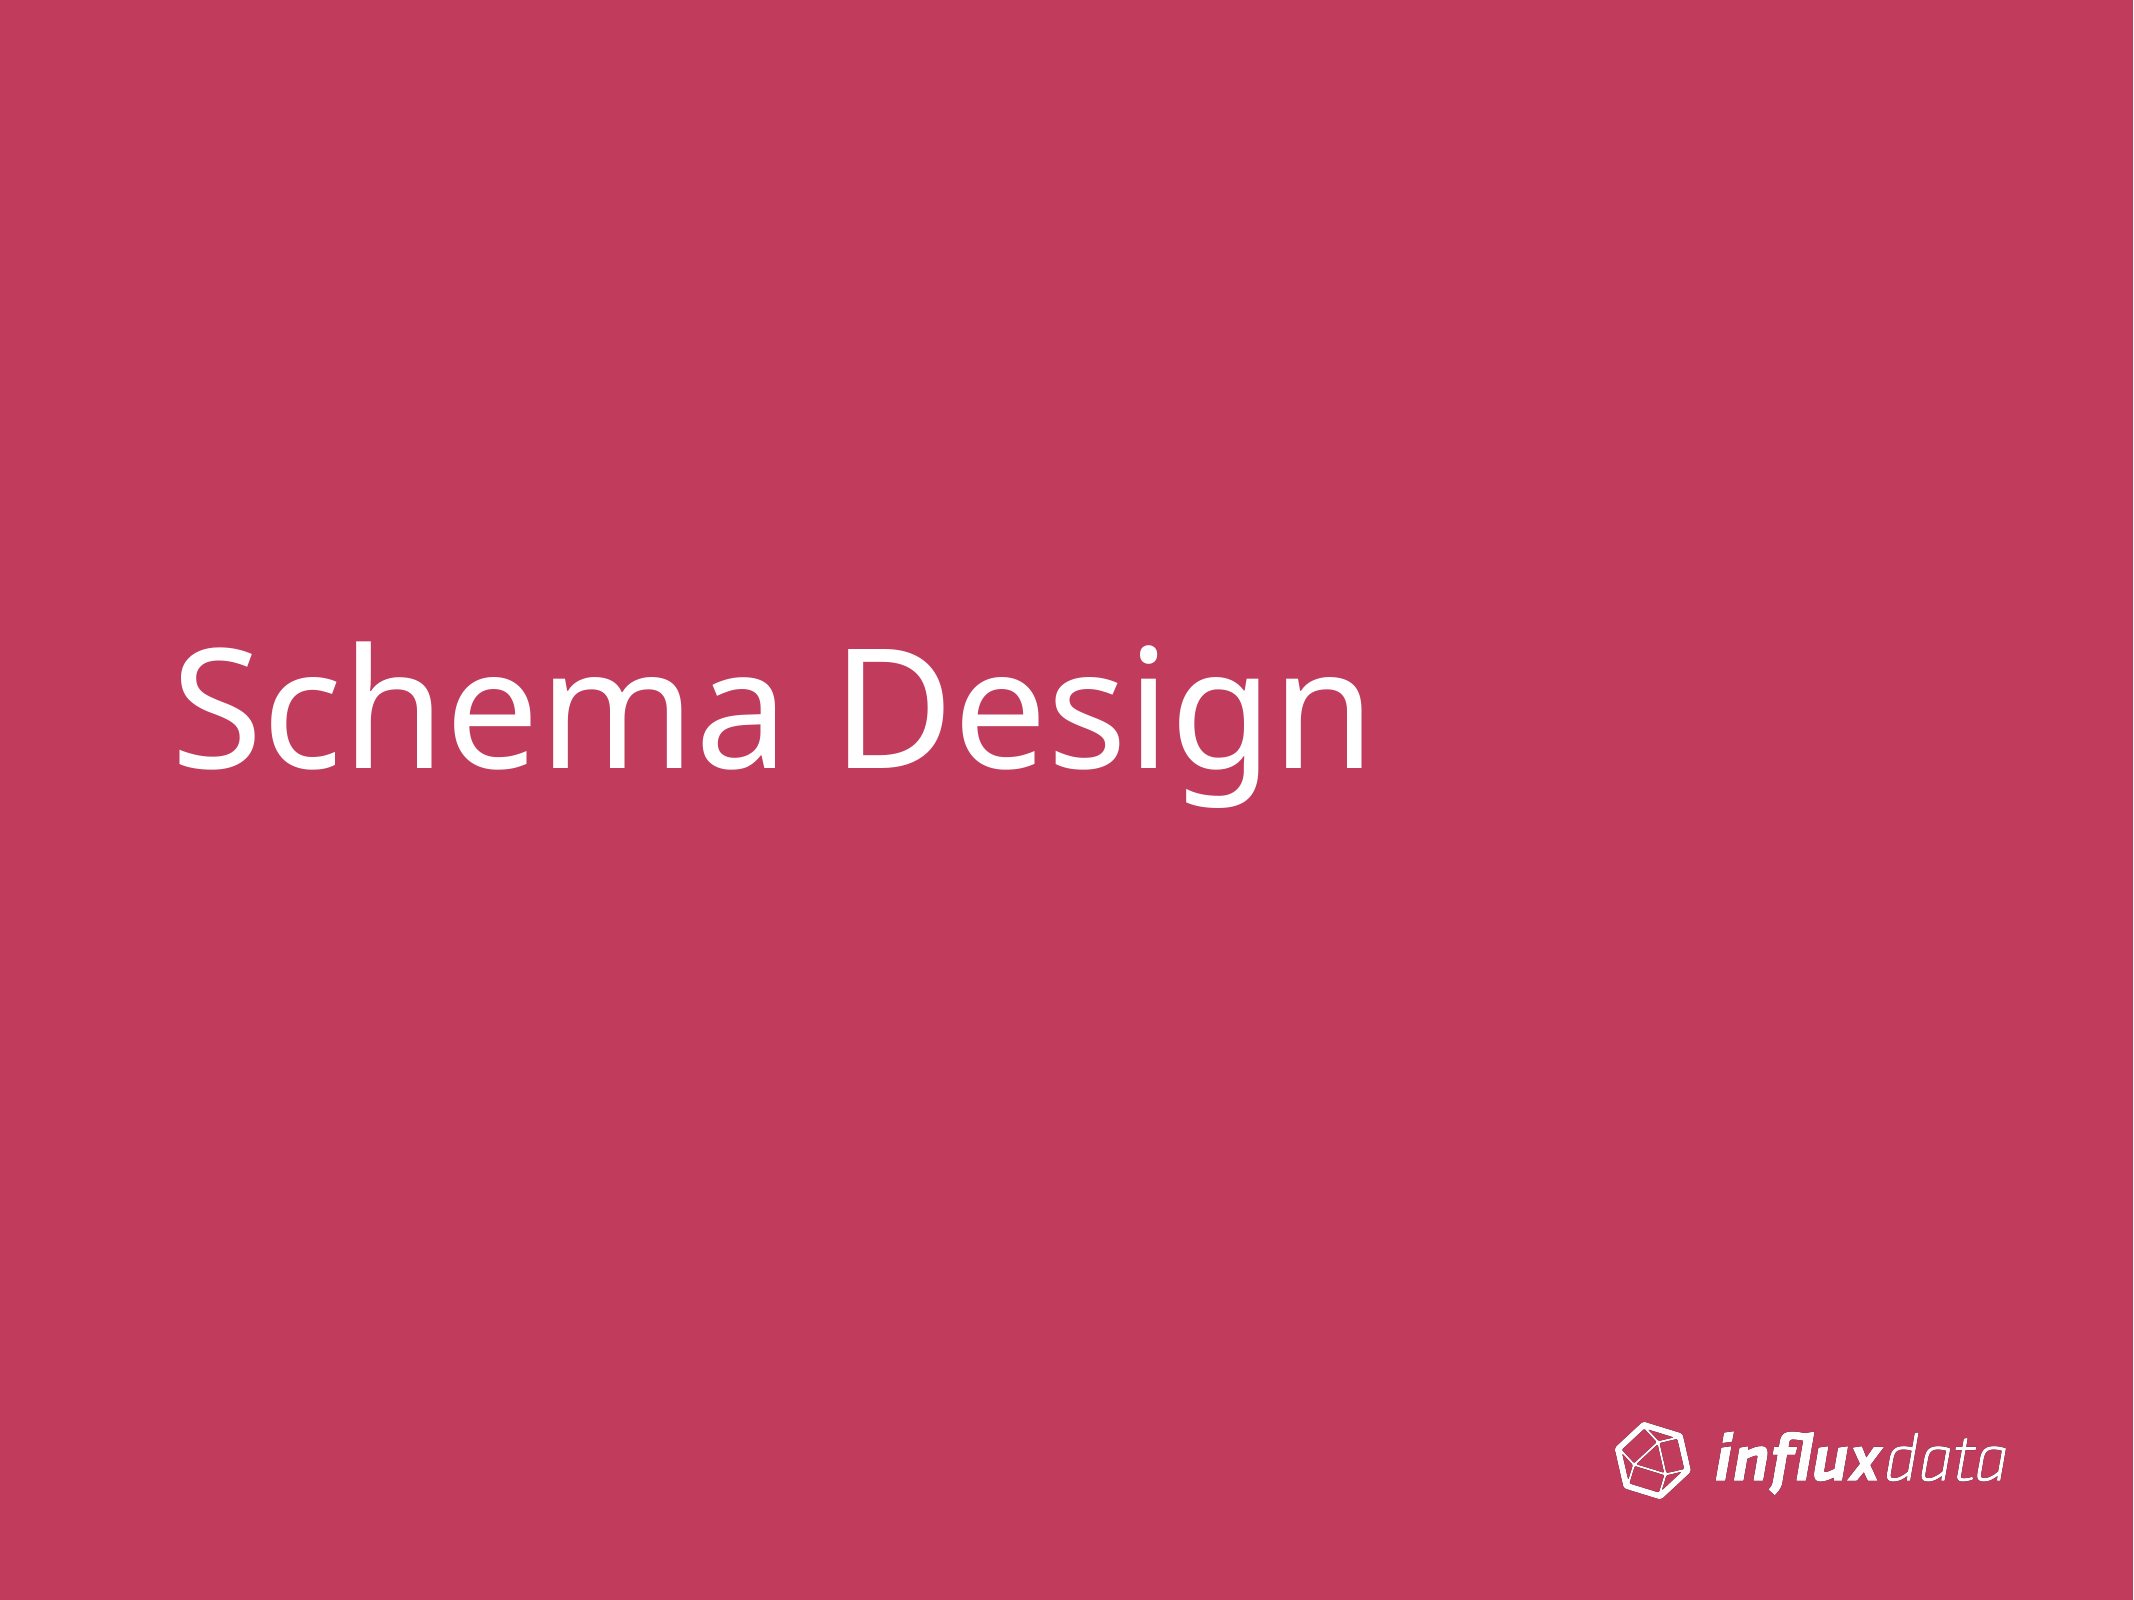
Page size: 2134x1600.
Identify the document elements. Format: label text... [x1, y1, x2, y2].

title Schema Design [162, 268, 1866, 811]
picture [1615, 1422, 2006, 1499]
